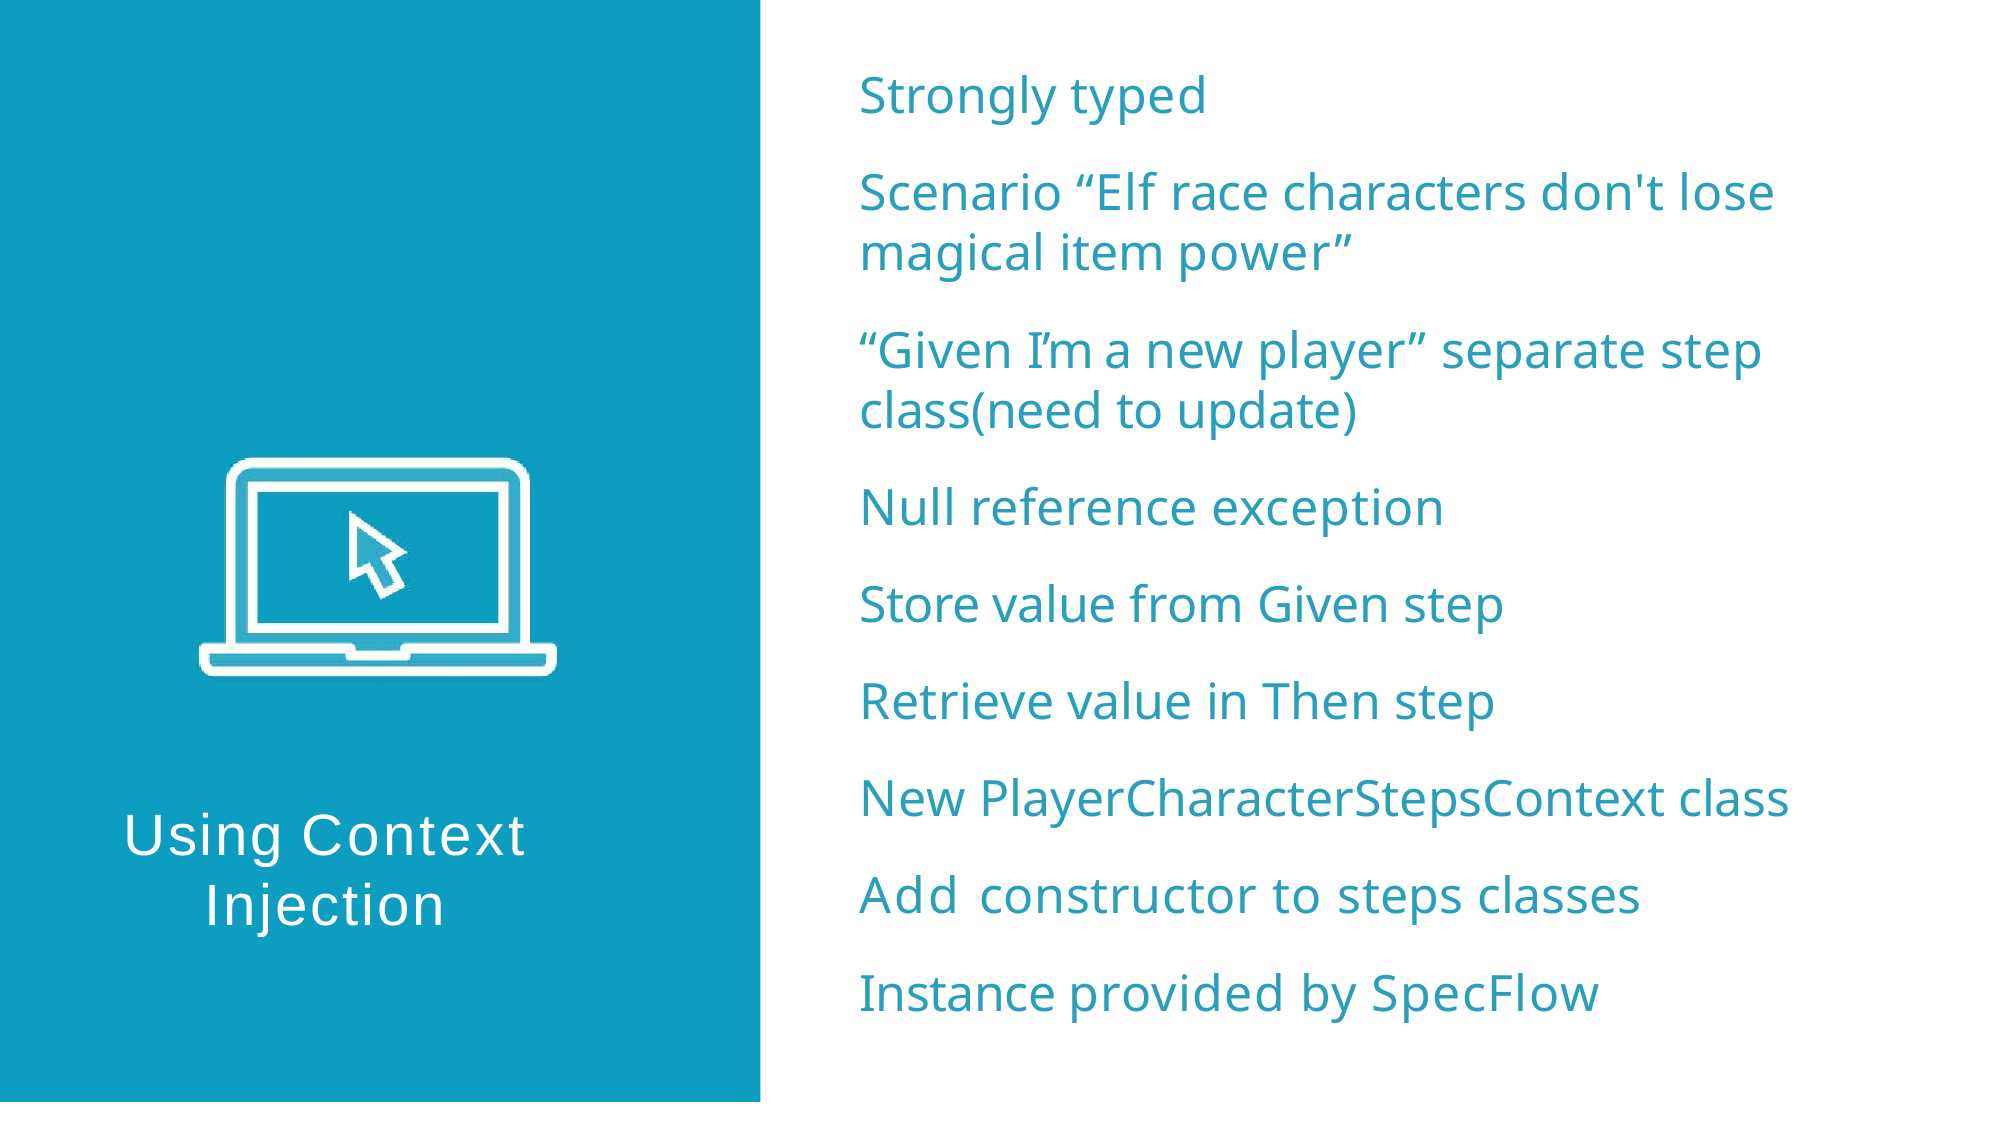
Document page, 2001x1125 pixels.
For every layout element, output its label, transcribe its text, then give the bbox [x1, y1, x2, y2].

text_box [0, 0, 761, 1102]
text_box Using Context Injection [121, 795, 659, 938]
text_box Strongly typed Scenario “Elf race characters don't lose magical item power” “Given I’m a new player” separate step class(need to update) Null reference exception Store value from Given step Retrieve value in Then step New PlayerCharacterStepsContext class Add constructor to steps classes Instance provided by SpecFlow [857, 61, 1864, 1022]
